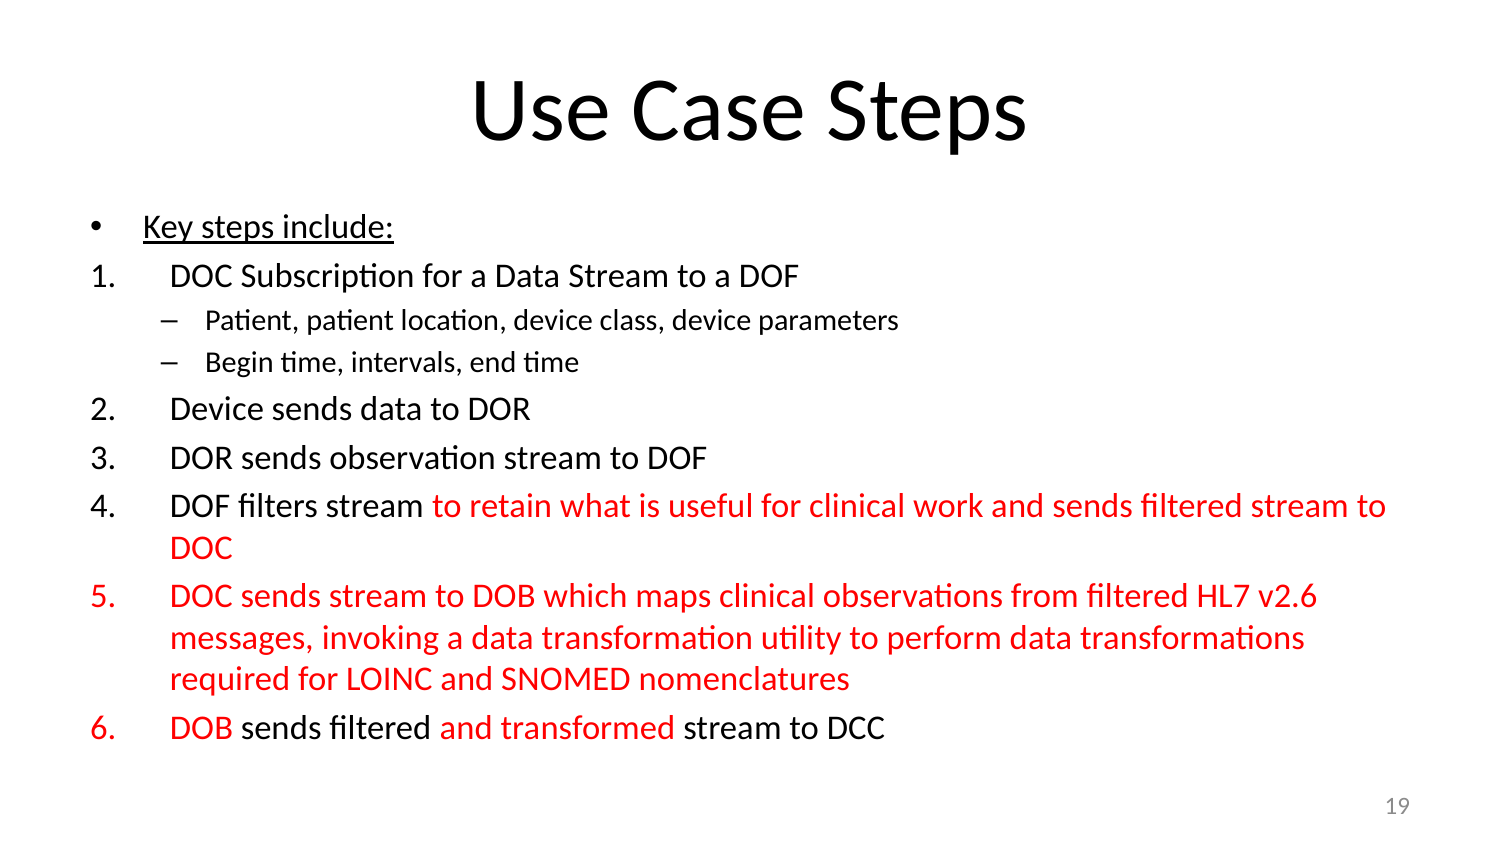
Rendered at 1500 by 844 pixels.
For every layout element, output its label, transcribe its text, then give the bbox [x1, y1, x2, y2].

title Use Case Steps [75, 33, 1425, 175]
list Key steps include: DOC Subscription for a Data Stream to a DOF Patient, patient location, device class, device parameters Begin time, intervals, end time Device sends data to DOR DOR sends observation stream to DOF DOF filters stream to retain what is useful for clinical work and sends filtered stream to DOC DOC sends stream to DOB which maps clinical observations from filtered HL7 v2.6 messages, invoking a data transformation utility to perform data transformations required for LOINC and SNOMED nomenclatures DOB sends filtered and transformed stream to DCC [75, 196, 1425, 754]
slide_number 19 [1074, 782, 1425, 827]
